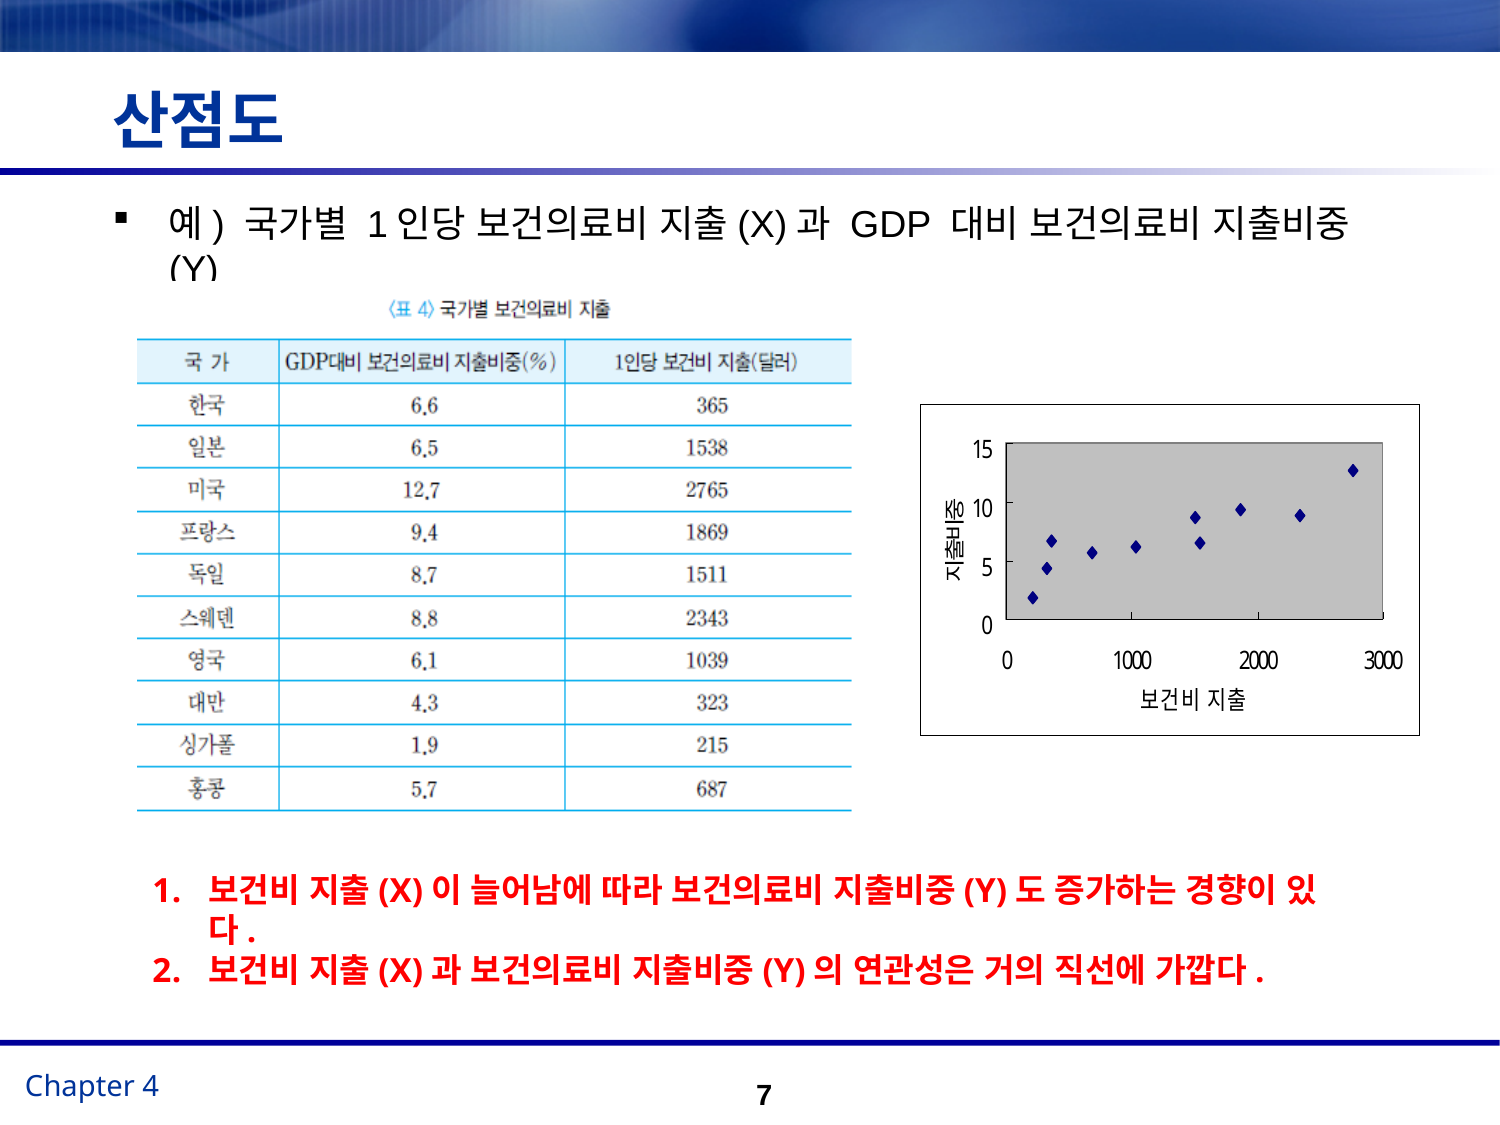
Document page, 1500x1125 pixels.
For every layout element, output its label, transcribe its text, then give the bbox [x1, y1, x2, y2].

slide_number 7 [699, 1062, 788, 1125]
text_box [912, 393, 1429, 745]
list 예) 국가별 1인당 보건의료비 지출(X)과 GDP 대비 보건의료비 지출비중(Y) [112, 200, 1400, 1000]
picture [137, 281, 863, 846]
title 산점도 [112, 75, 1500, 188]
text_box 보건비 지출(X)이 늘어남에 따라 보건의료비 지출비중(Y)도 증가하는 경향이 있다. 보건비 지출(X)과 보건의료비 지출비중(Y)의 연관성은 거의 직선에 가깝다. [137, 861, 1375, 996]
picture [0, 0, 1500, 52]
